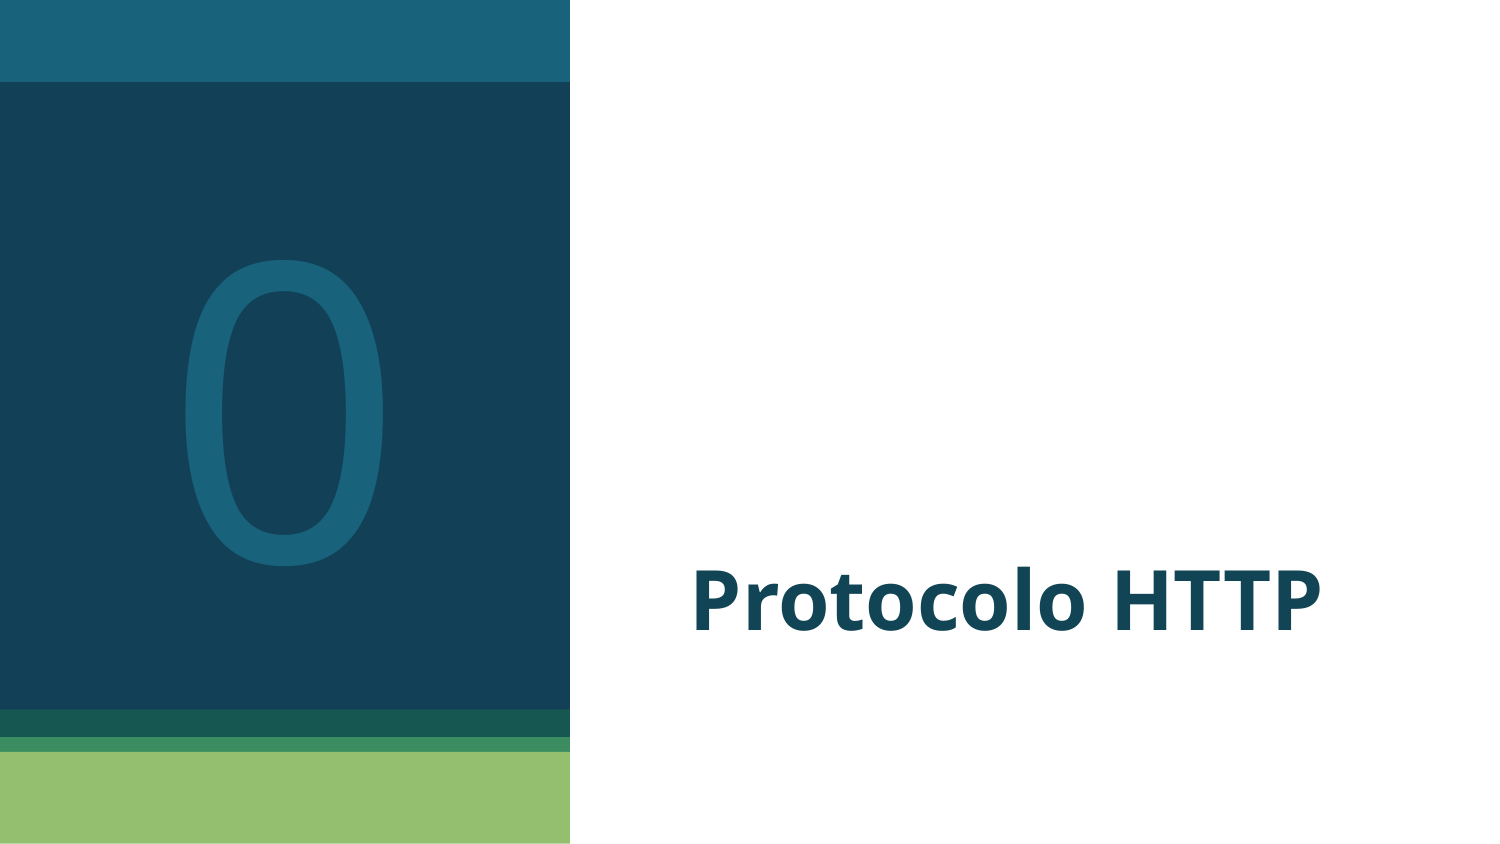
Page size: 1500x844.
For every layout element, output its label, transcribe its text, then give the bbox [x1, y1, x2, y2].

title Protocolo HTTP [674, 472, 1414, 663]
text_box 0 [0, 82, 570, 709]
